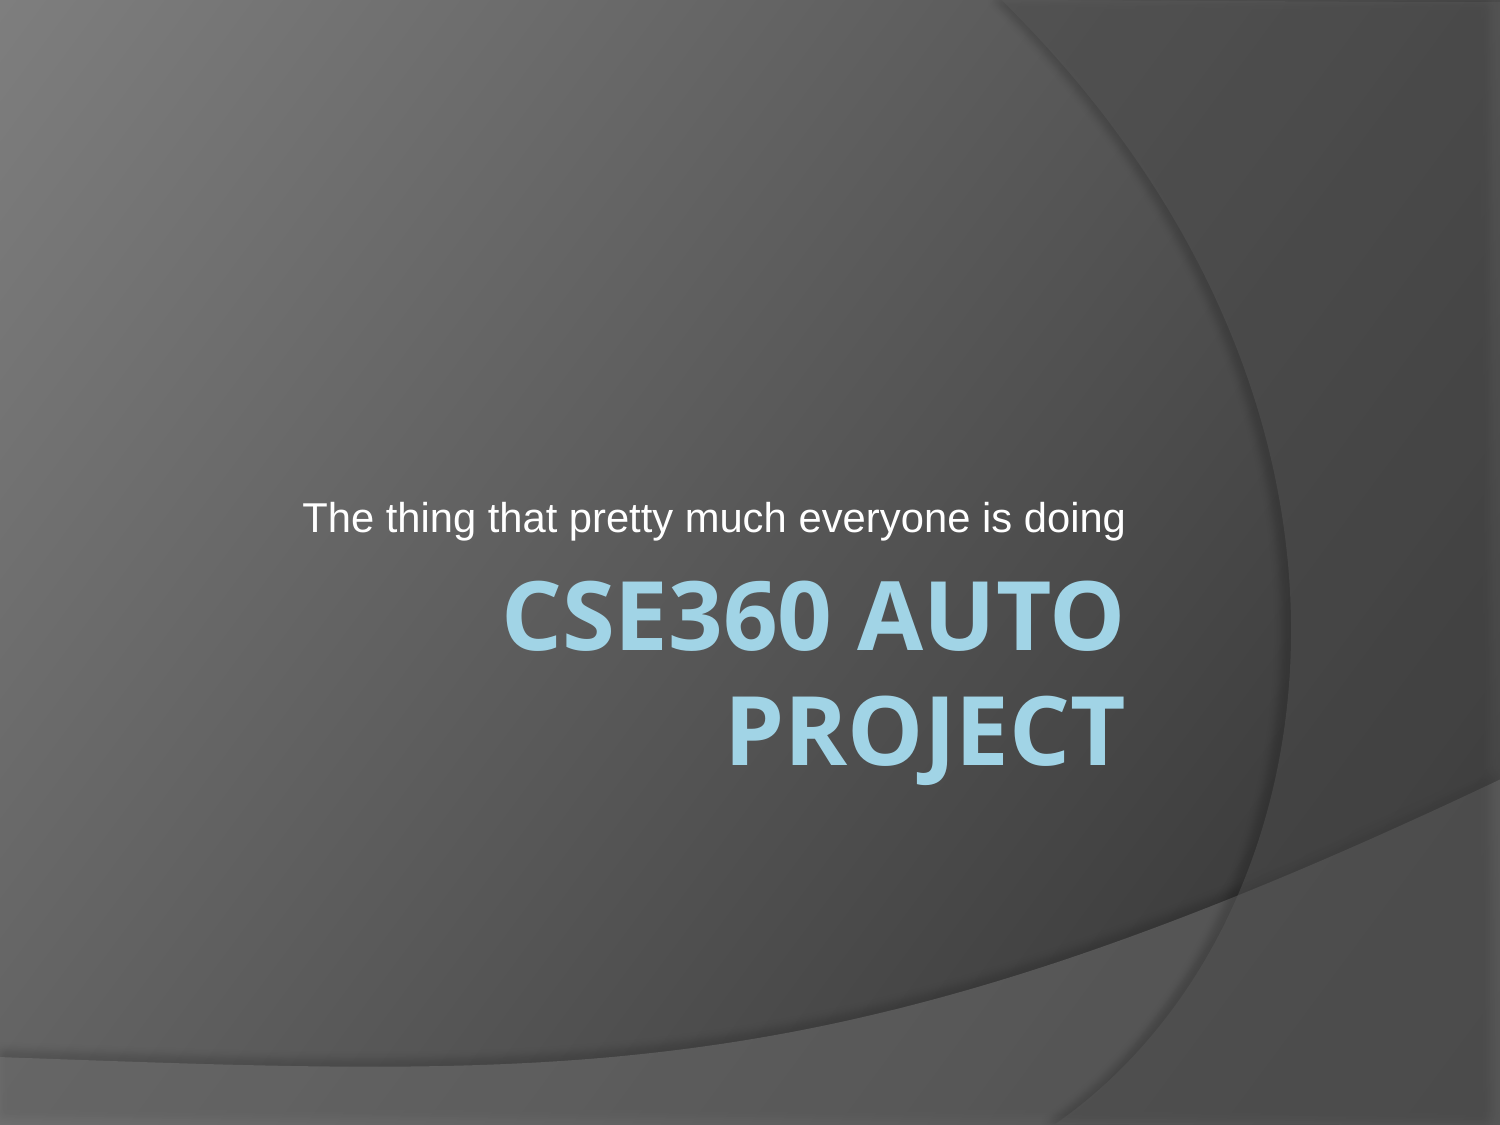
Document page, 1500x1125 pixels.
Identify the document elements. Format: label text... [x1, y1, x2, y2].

subtitle The thing that pretty much everyone is doing [71, 253, 1134, 541]
title CSE360 Auto Project [70, 547, 1134, 925]
